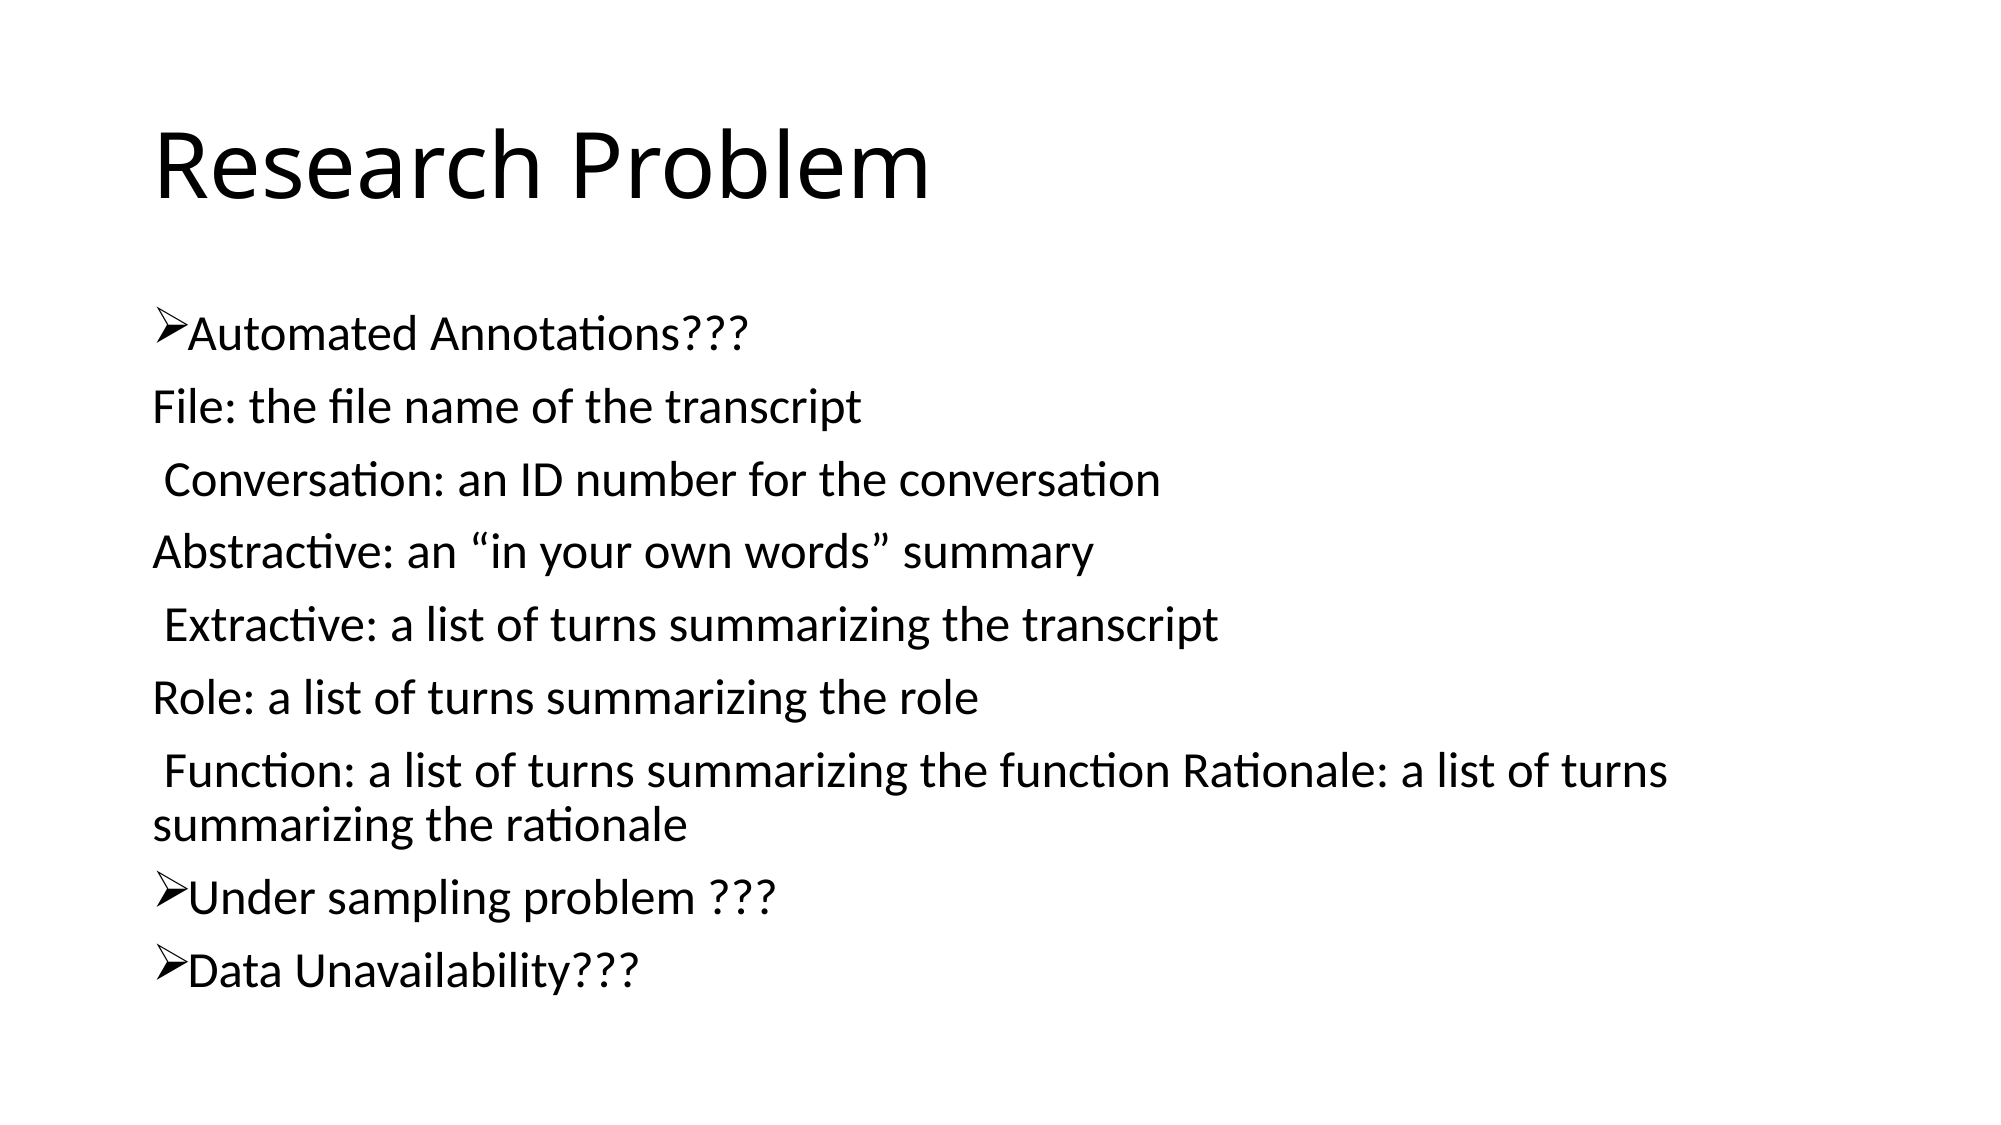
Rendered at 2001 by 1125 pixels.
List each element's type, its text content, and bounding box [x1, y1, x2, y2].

title Research Problem [137, 59, 1863, 278]
list Automated Annotations??? File: the file name of the transcript Conversation: an ID number for the conversation Abstractive: an “in your own words” summary Extractive: a list of turns summarizing the transcript Role: a list of turns summarizing the role Function: a list of turns summarizing the function Rationale: a list of turns summarizing the rationale Under sampling problem ??? Data Unavailability??? [137, 299, 1863, 1014]
